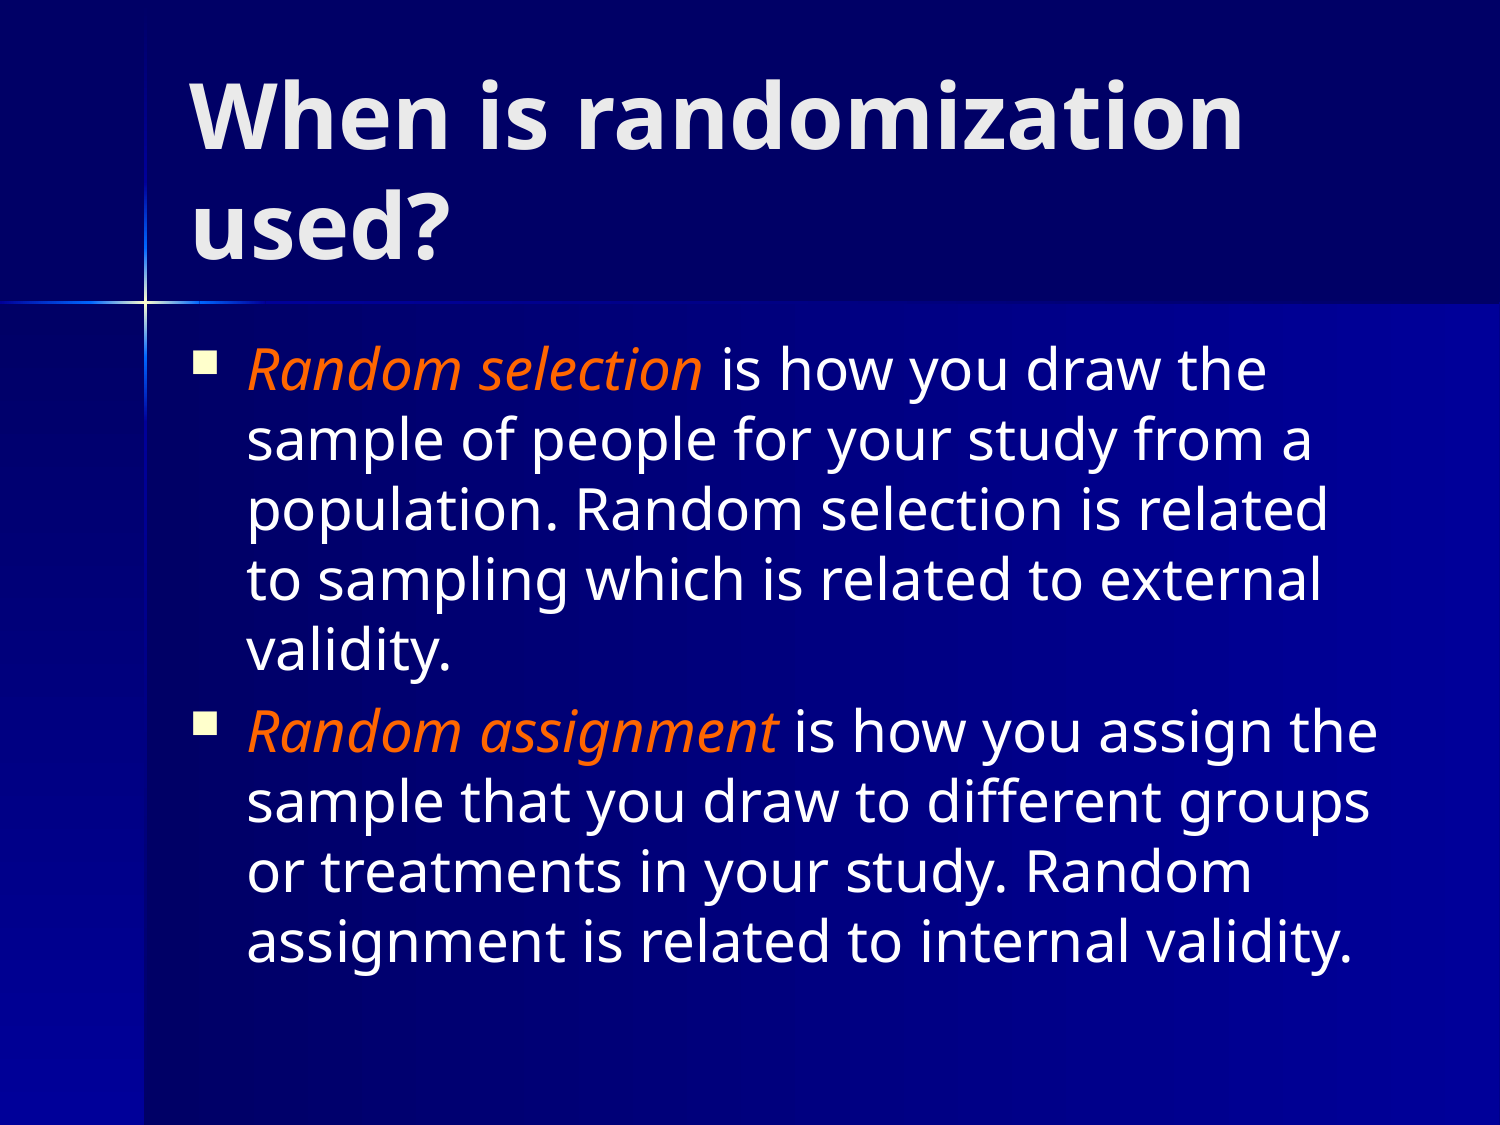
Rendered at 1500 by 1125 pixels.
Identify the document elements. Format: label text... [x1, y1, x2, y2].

list Random selection is how you draw the sample of people for your study from a population. Random selection is related to sampling which is related to external validity. Random assignment is how you assign the sample that you draw to different groups or treatments in your study. Random assignment is related to internal validity. [174, 324, 1413, 1000]
title When is randomization used? [174, 50, 1413, 285]
